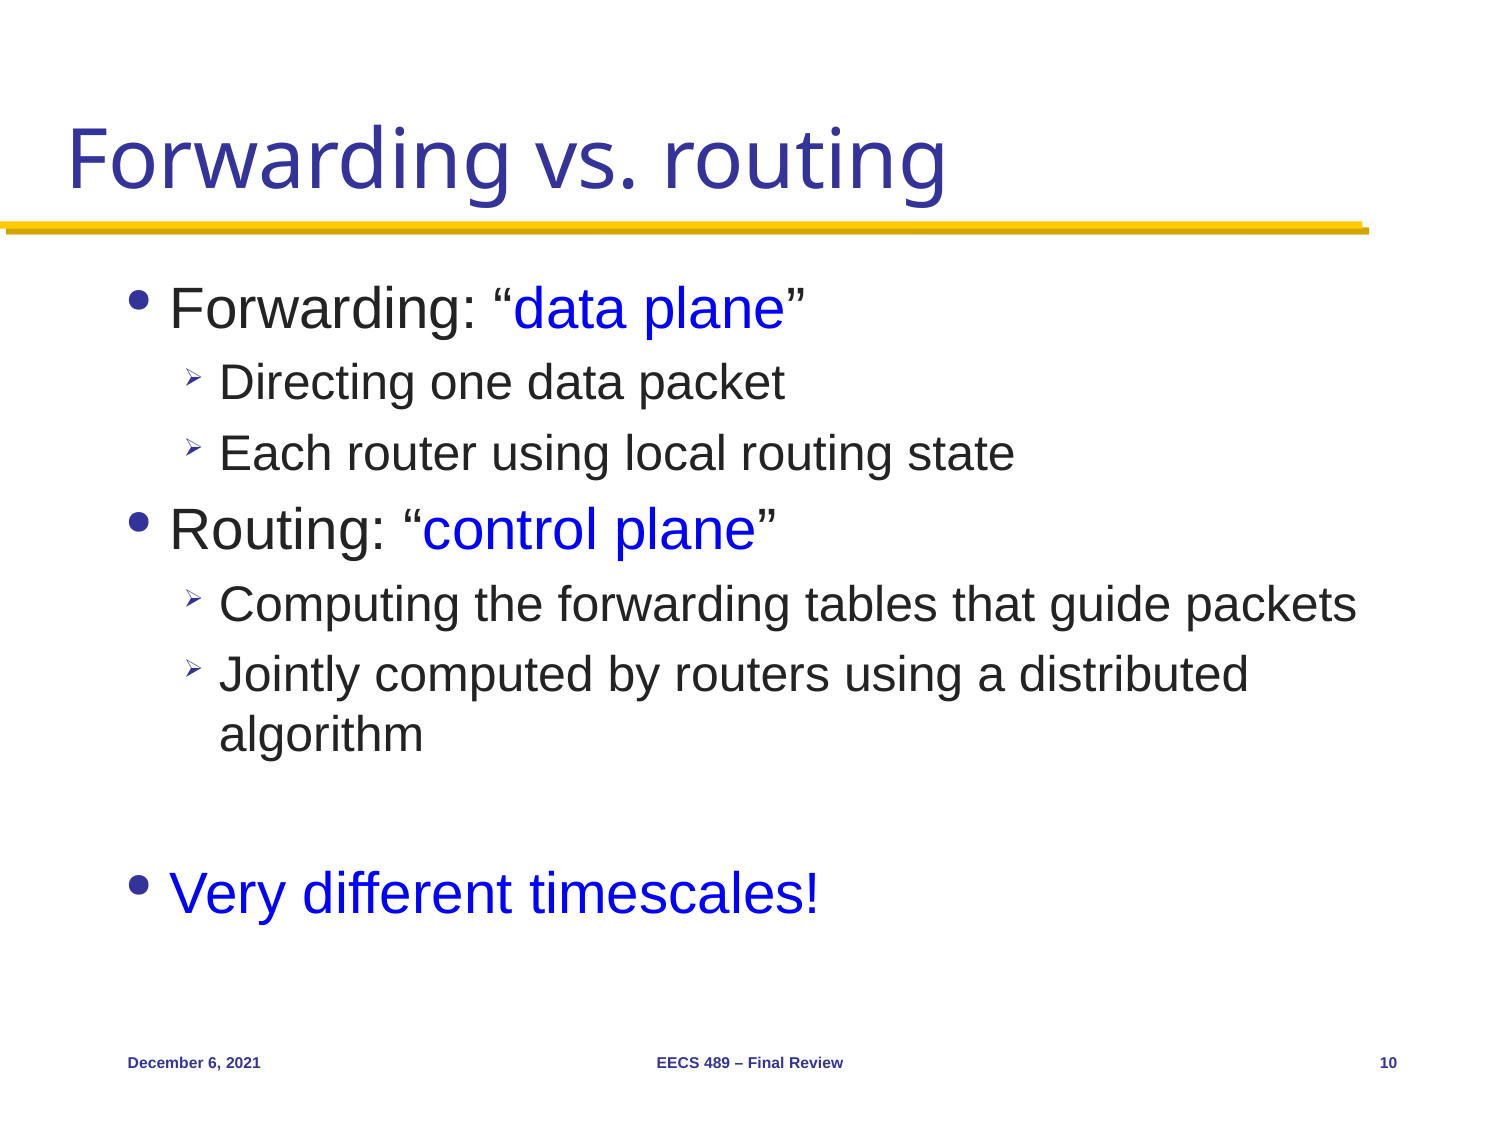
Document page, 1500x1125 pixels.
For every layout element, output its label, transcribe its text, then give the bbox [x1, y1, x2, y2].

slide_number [112, 1024, 426, 1101]
footer EECS 489 – Final Review [512, 1024, 988, 1101]
list Forwarding: “data plane” Directing one data packet Each router using local routing state Routing: “control plane” Computing the forwarding tables that guide packets Jointly computed by routers using a distributed algorithm Very different timescales! [112, 262, 1413, 988]
slide_number 10 [1312, 1024, 1413, 1101]
title Forwarding vs. routing [49, 24, 1451, 213]
